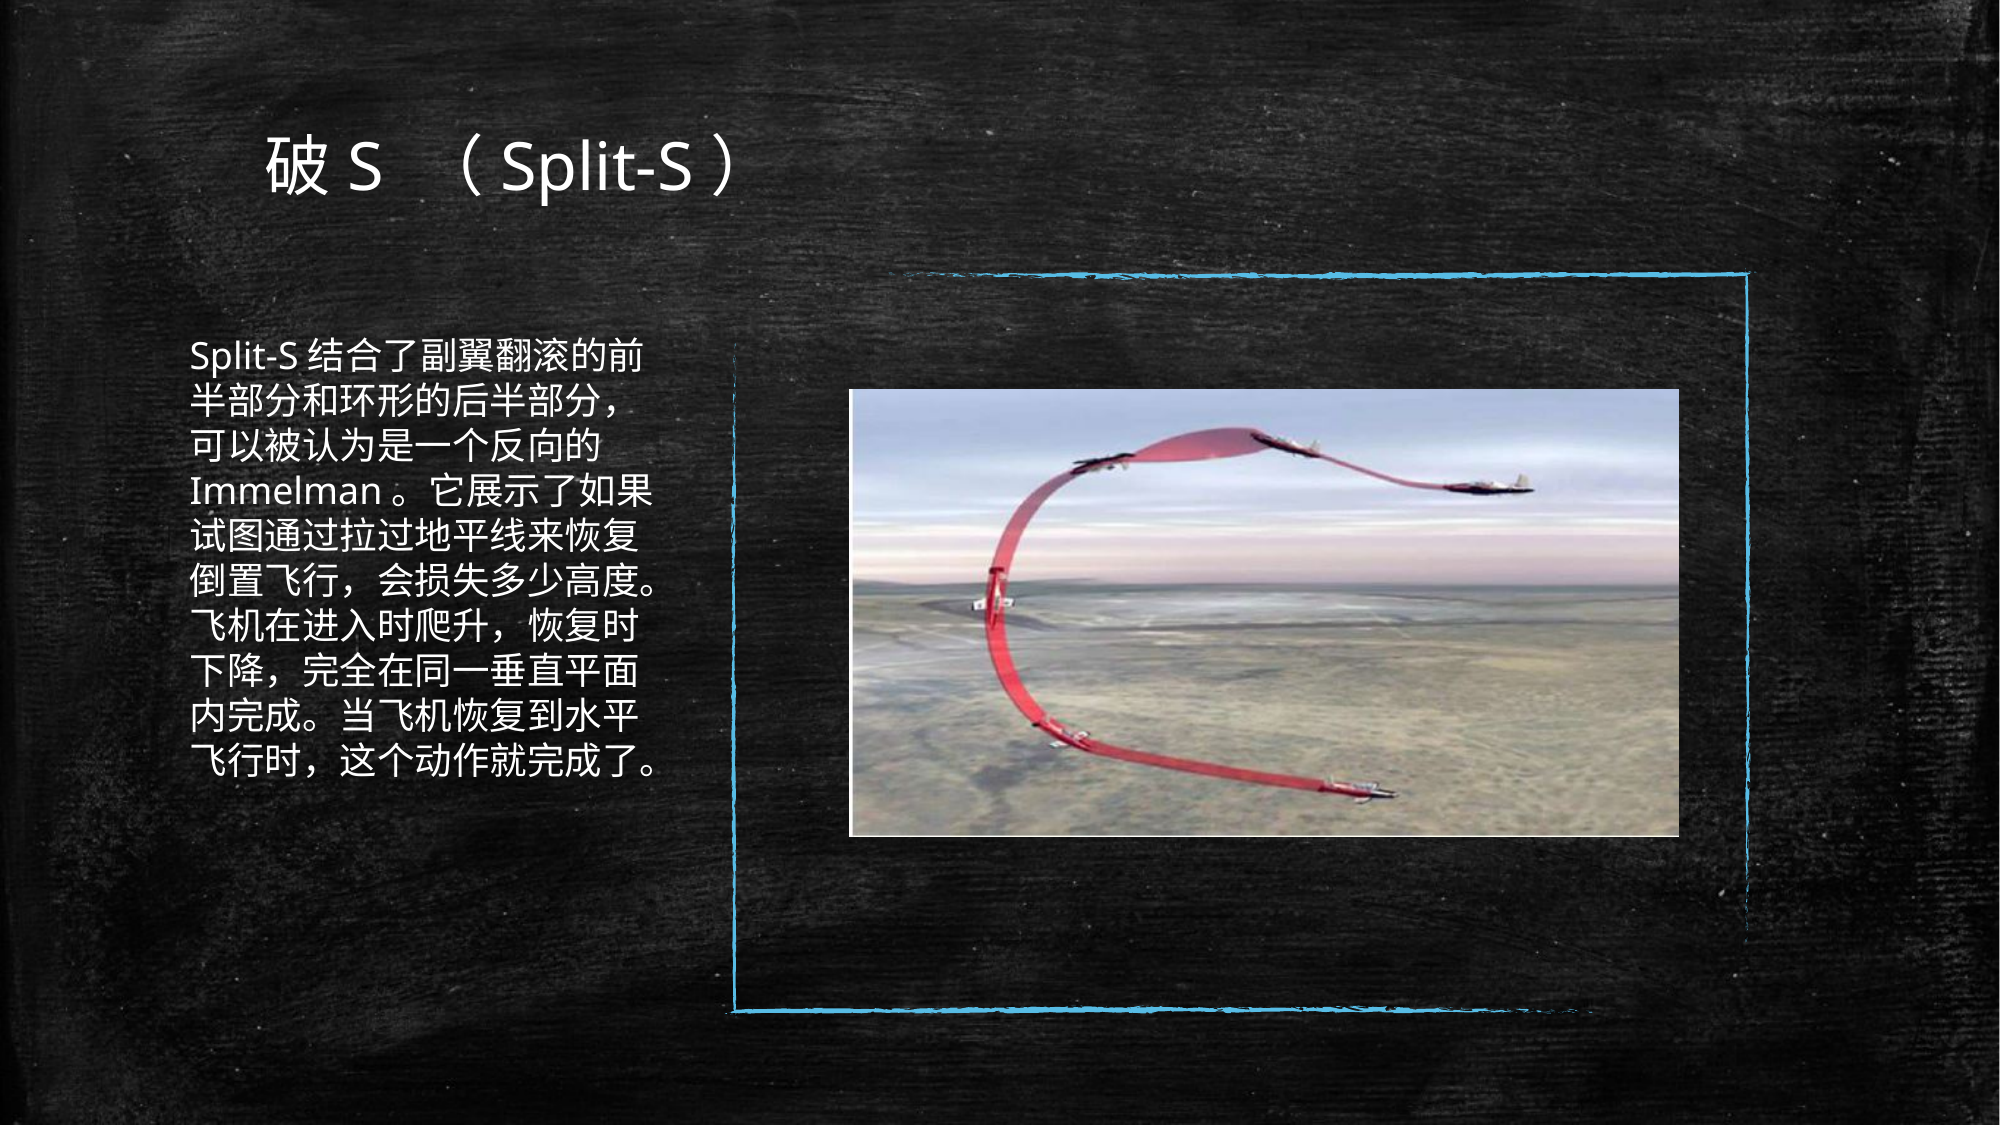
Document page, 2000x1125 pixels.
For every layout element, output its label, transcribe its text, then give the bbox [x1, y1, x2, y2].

title 破S （Split-S） [249, 45, 1750, 213]
text_box Split-S结合了副翼翻滚的前半部分和环形的后半部分，可以被认为是一个反向的Immelman。它展示了如果试图通过拉过地平线来恢复倒置飞行，会损失多少高度。飞机在进入时爬升，恢复时下降，完全在同一垂直平面内完成。当飞机恢复到水平飞行时，这个动作就完成了。 [174, 324, 675, 790]
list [849, 389, 1679, 837]
